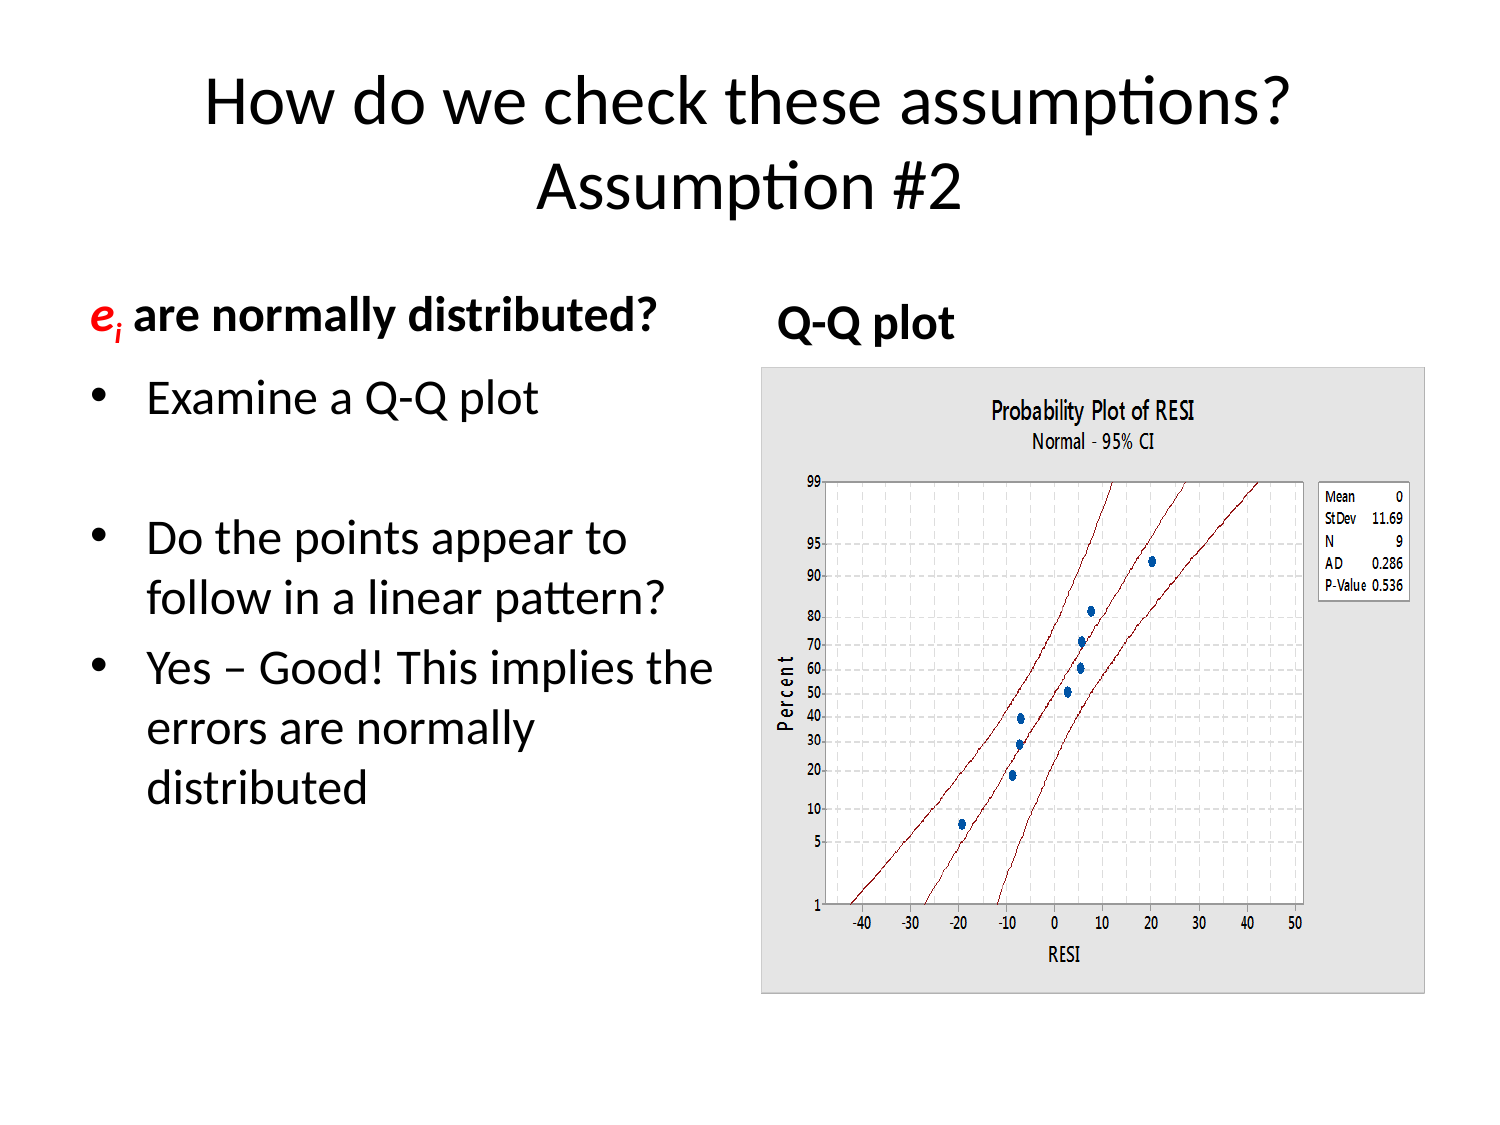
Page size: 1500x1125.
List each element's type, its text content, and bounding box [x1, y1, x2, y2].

title How do we check these assumptions? Assumption #2 [75, 45, 1425, 233]
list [761, 367, 1426, 994]
list Q-Q plot [761, 251, 1425, 357]
list ei are normally distributed? [75, 251, 738, 356]
list Examine a Q-Q plot Do the points appear to follow in a linear pattern? Yes – Good! This implies the errors are normally distributed [75, 356, 738, 1005]
